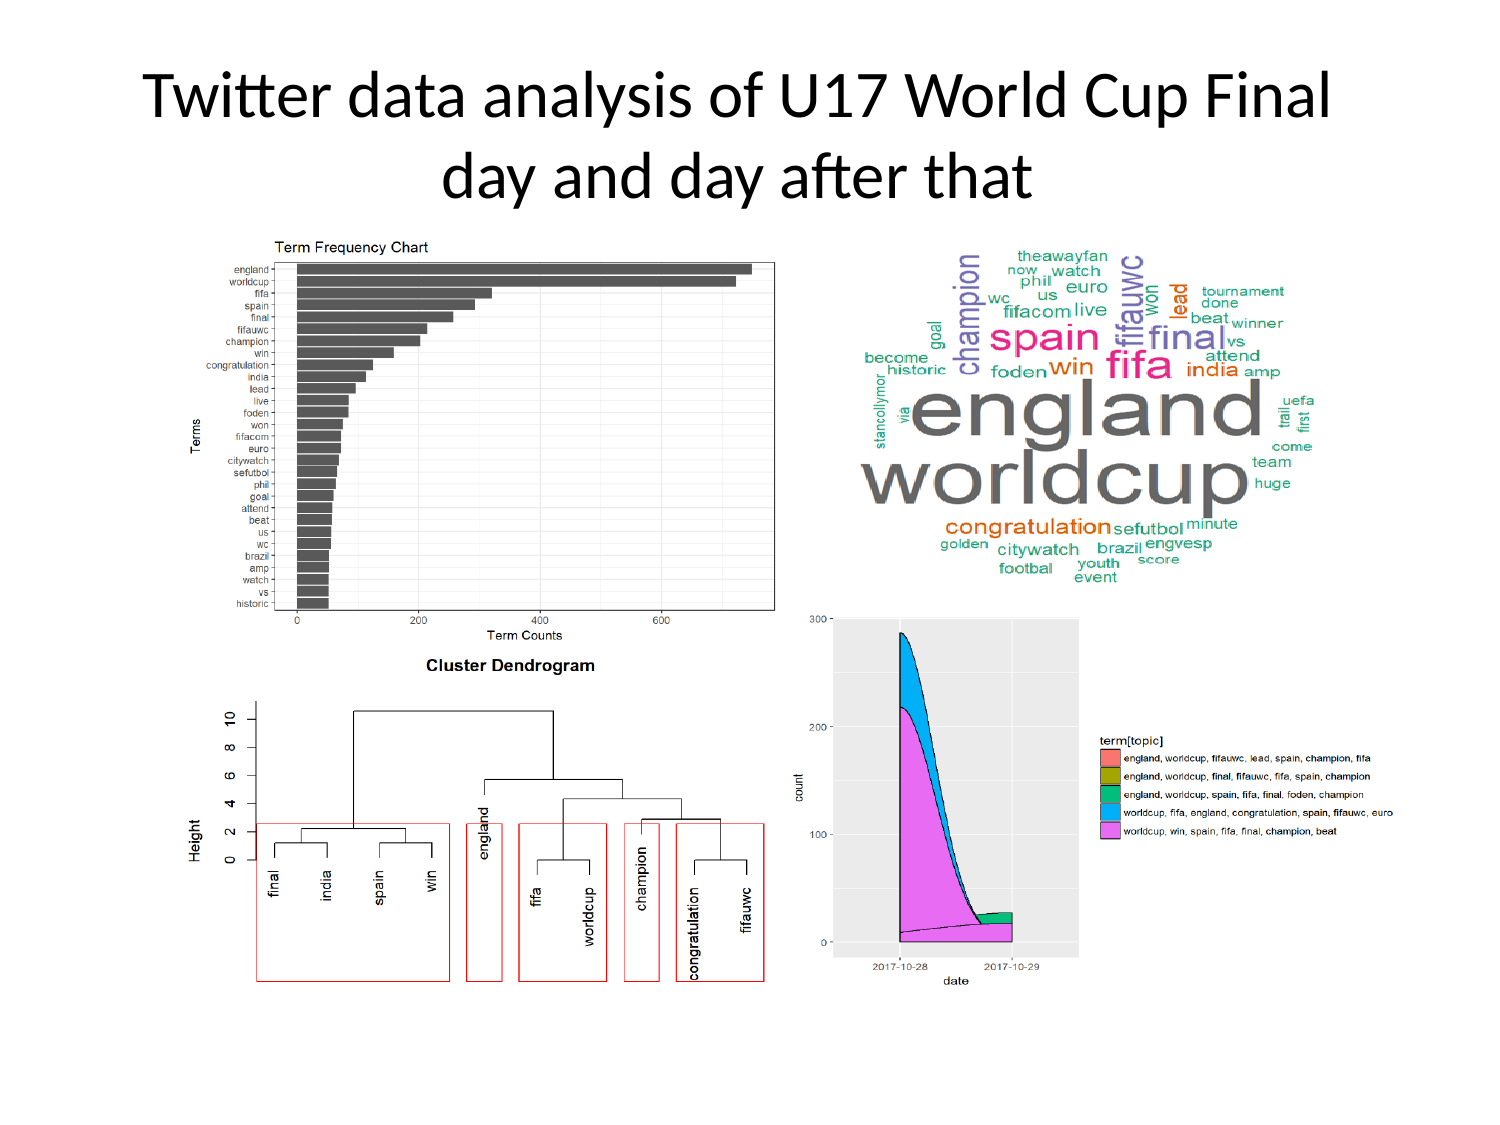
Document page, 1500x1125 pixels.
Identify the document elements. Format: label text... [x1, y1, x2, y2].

title Twitter data analysis of U17 World Cup Final day and day after that [100, 42, 1376, 220]
picture [182, 231, 1399, 988]
